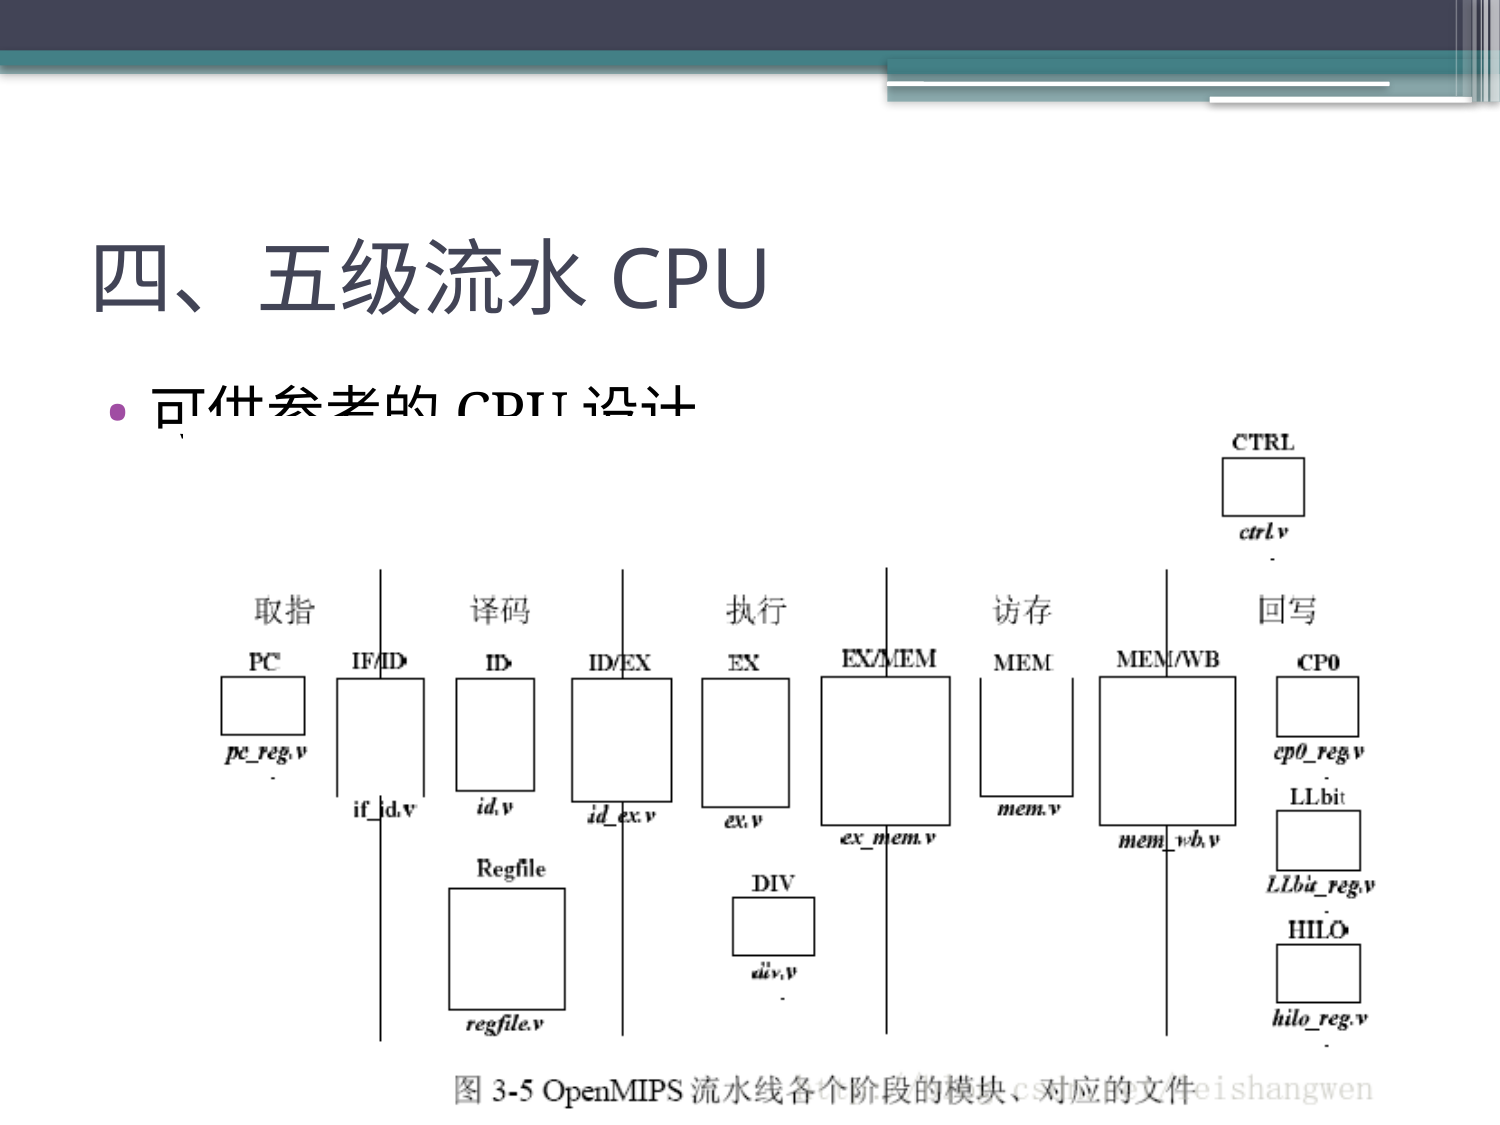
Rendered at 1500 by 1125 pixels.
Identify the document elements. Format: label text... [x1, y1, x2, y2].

title 四、五级流水CPU [75, 187, 1425, 363]
picture [182, 416, 1395, 1125]
list 可供参考的CPU设计 [75, 368, 1425, 1079]
